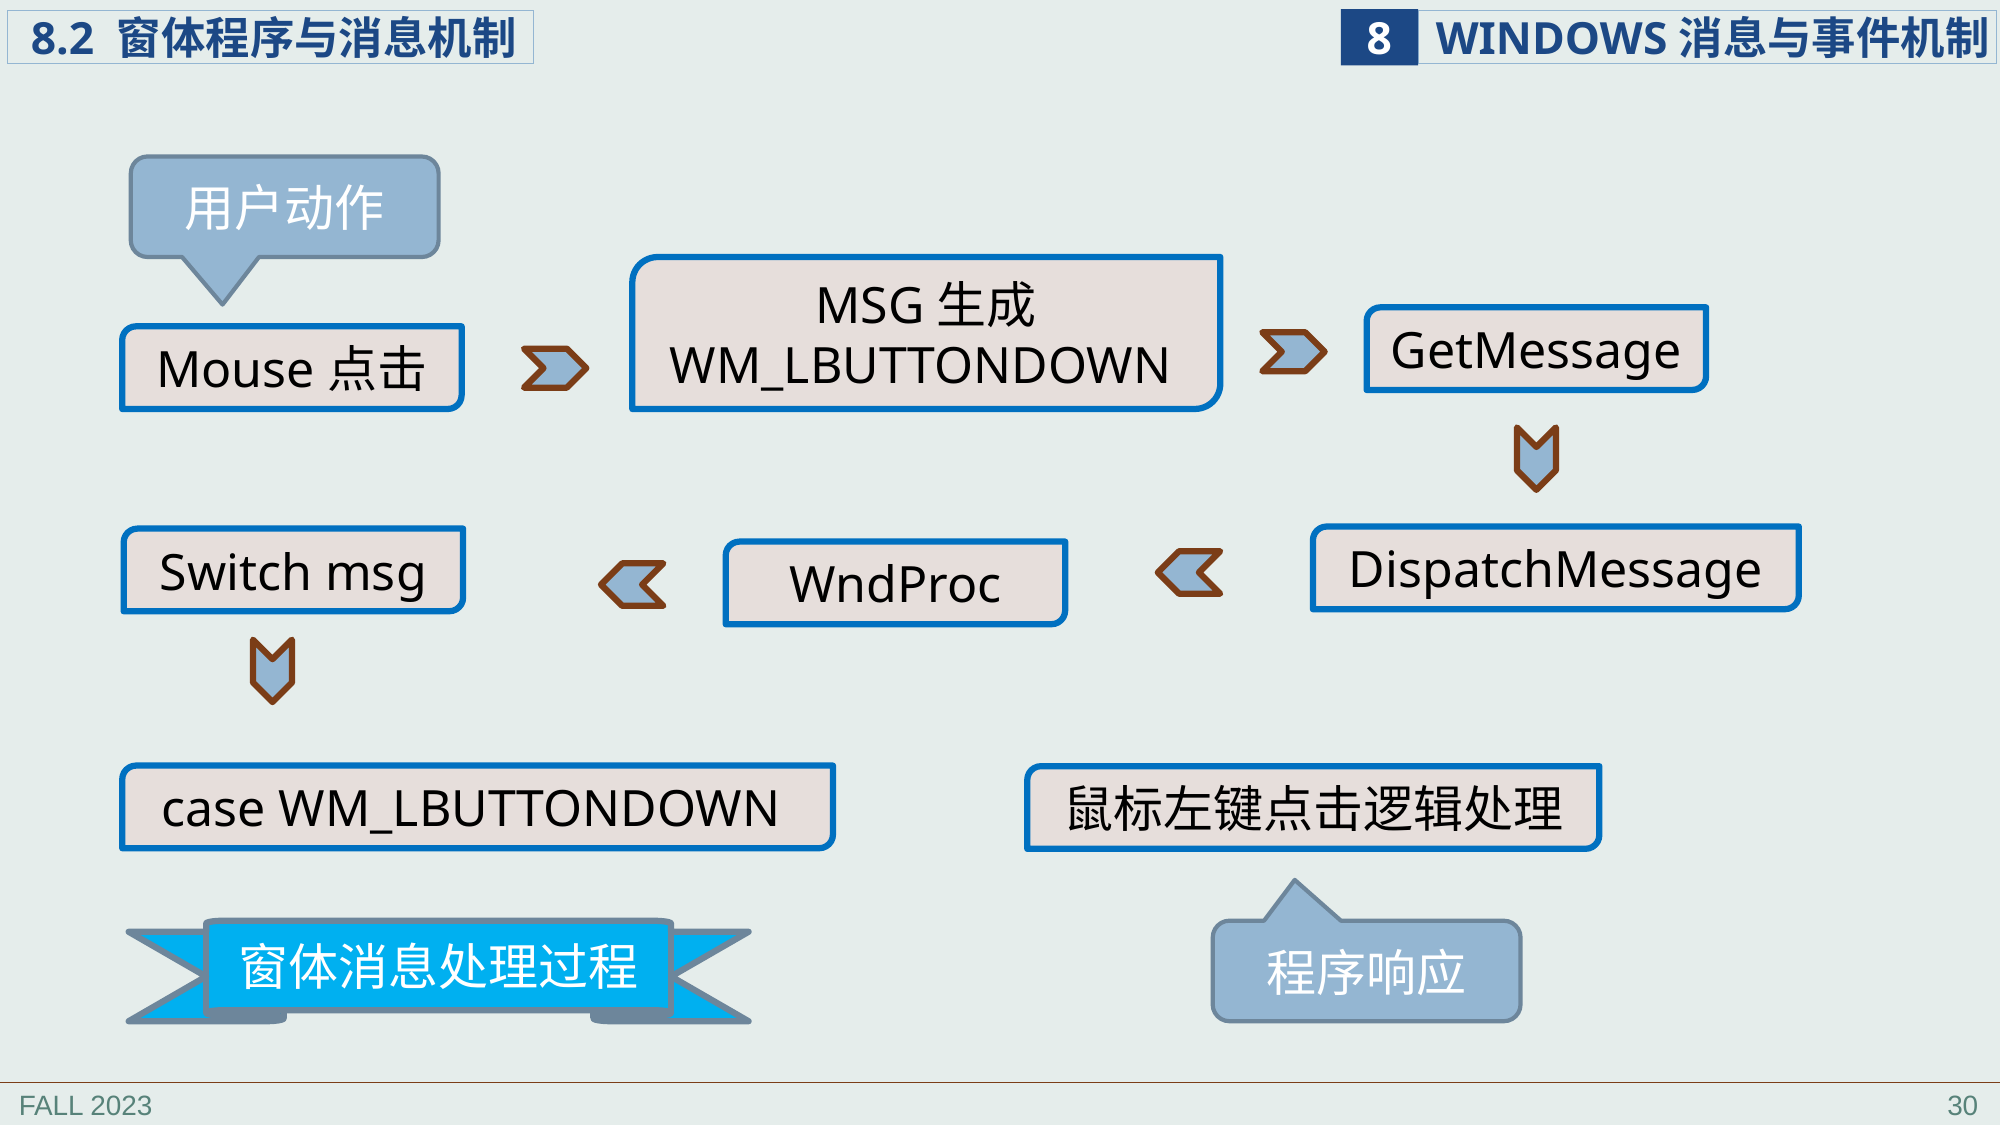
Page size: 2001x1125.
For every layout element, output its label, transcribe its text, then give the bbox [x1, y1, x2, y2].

text_box [598, 561, 666, 608]
text_box Switch msg [121, 526, 466, 614]
text_box GetMessage [1364, 305, 1709, 393]
text_box 程序响应 [1210, 877, 1523, 1024]
text_box MSG生成 WM_LBUTTONDOWN [630, 254, 1223, 412]
text_box WndProc [723, 539, 1068, 627]
text_box Mouse点击 [120, 324, 464, 412]
text_box 用户动作 [128, 154, 441, 307]
text_box [1514, 425, 1559, 492]
text_box case WM_LBUTTONDOWN [120, 763, 836, 851]
text_box [1260, 330, 1327, 374]
text_box [250, 637, 295, 705]
text_box DispatchMessage [1310, 524, 1801, 612]
text_box 鼠标左键点击逻辑处理 [1025, 764, 1602, 851]
text_box [522, 346, 589, 390]
text_box [1155, 549, 1223, 596]
text_box 窗体消息处理过程 [126, 918, 751, 1024]
